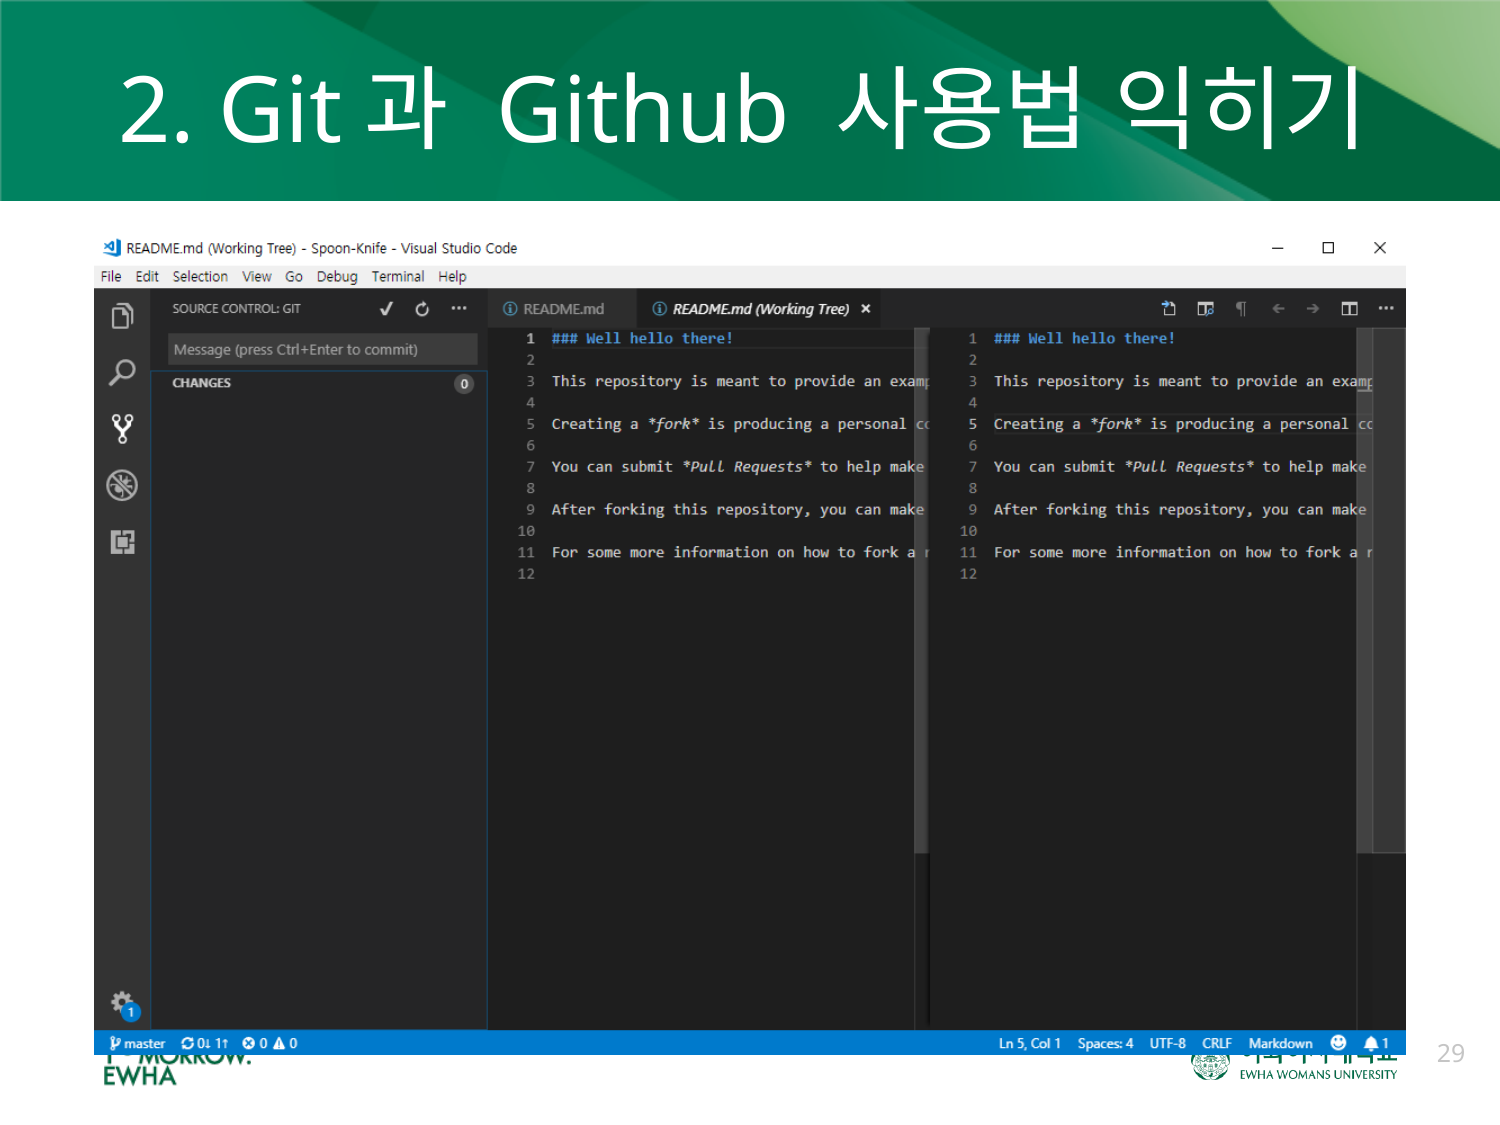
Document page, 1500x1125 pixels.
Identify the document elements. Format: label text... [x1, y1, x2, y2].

picture [0, 0, 1500, 201]
slide_number 29 [1142, 1024, 1481, 1085]
picture [94, 232, 1406, 1087]
title 2. Git과 Github 사용법 익히기 [103, 4, 1457, 222]
